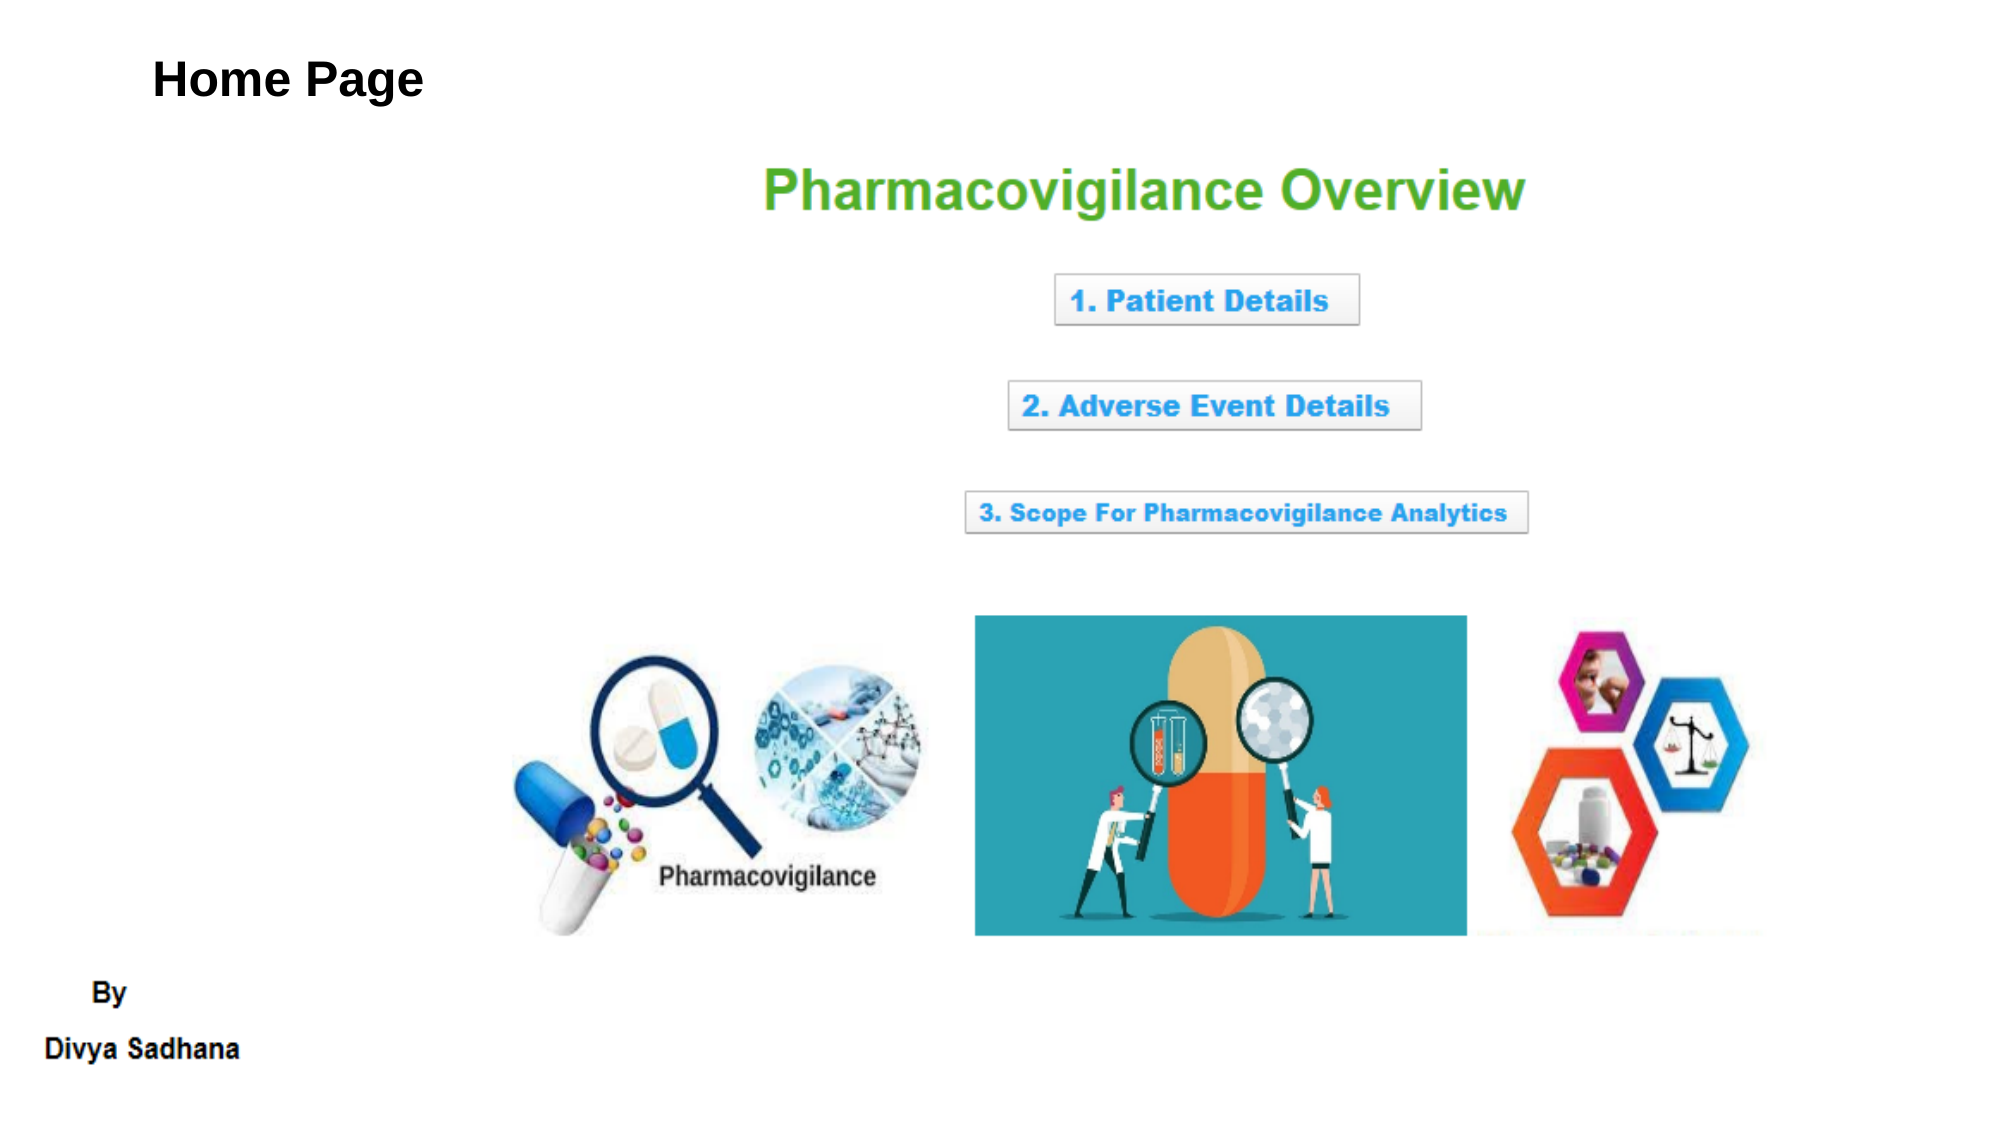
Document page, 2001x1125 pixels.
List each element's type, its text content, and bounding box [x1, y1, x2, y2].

picture [43, 147, 1836, 1090]
title Home Page [137, 59, 1863, 102]
